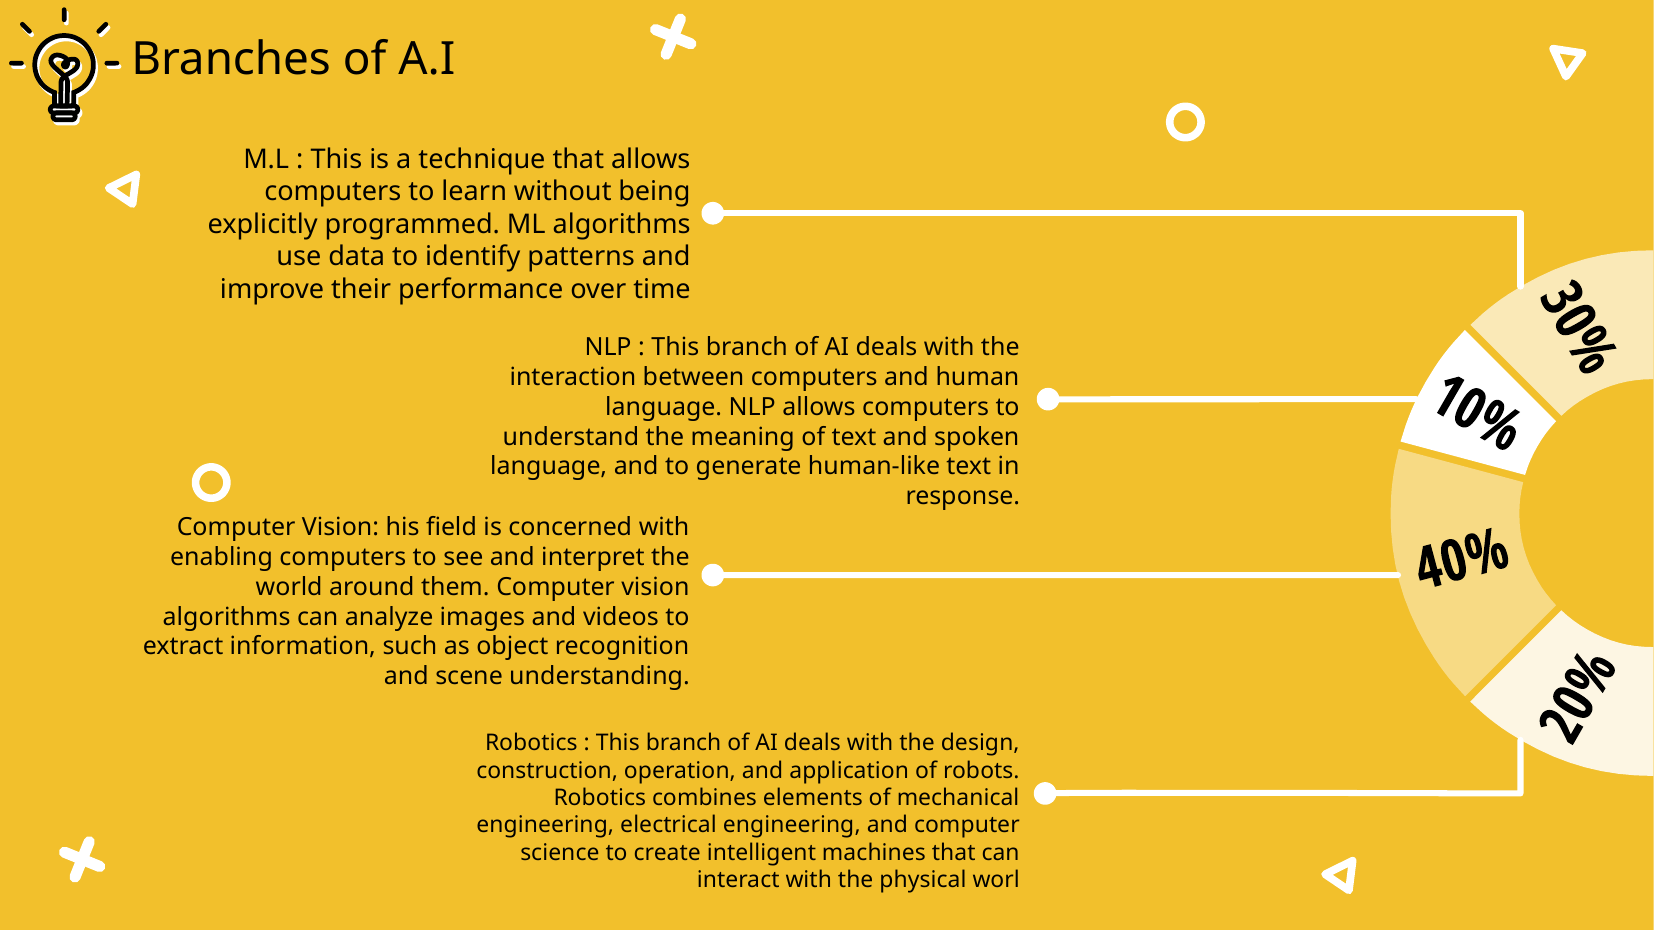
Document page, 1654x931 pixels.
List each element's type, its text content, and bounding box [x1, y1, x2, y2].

text_box [1436, 376, 1465, 417]
text_box [1540, 279, 1583, 313]
text_box [1400, 329, 1557, 475]
text_box [1553, 687, 1593, 718]
text_box [1479, 399, 1521, 450]
text_box [1539, 709, 1584, 746]
title Branches of A.I [131, 16, 577, 97]
text_box [1036, 387, 1060, 411]
text_box [1390, 448, 1557, 697]
text_box [1464, 533, 1482, 560]
text_box [1470, 610, 1654, 776]
text_box [701, 201, 725, 225]
text_box M.L : This is a technique that allows computers to learn without being explicitly programmed. ML algorithms use data to identify patterns and improve their performance over time [177, 112, 691, 332]
text_box [1033, 782, 1057, 805]
text_box [1564, 652, 1615, 694]
text_box [1555, 304, 1596, 336]
text_box [701, 563, 725, 587]
text_box [1418, 544, 1443, 587]
text_box [1569, 325, 1617, 374]
text_box [1470, 250, 1654, 416]
text_box Robotics : This branch of AI deals with the design, construction, operation, and application of robots. Robotics combines elements of mechanical engineering, electrical engineering, and computer science to create intelligent machines that can interact with the physical worl [465, 716, 1021, 904]
text_box [1481, 527, 1509, 575]
text_box [1455, 388, 1486, 428]
text_box Computer Vision: his field is concerned with enabling computers to see and interpret the world around them. Computer vision algorithms can analyze images and videos to extract information, such as object recognition and scene understanding. [135, 498, 691, 703]
text_box [1441, 539, 1466, 581]
text_box NLP : This branch of AI deals with the interaction between computers and human language. NLP allows computers to understand the meaning of text and spoken language, and to generate human-like text in response. [465, 318, 1021, 523]
